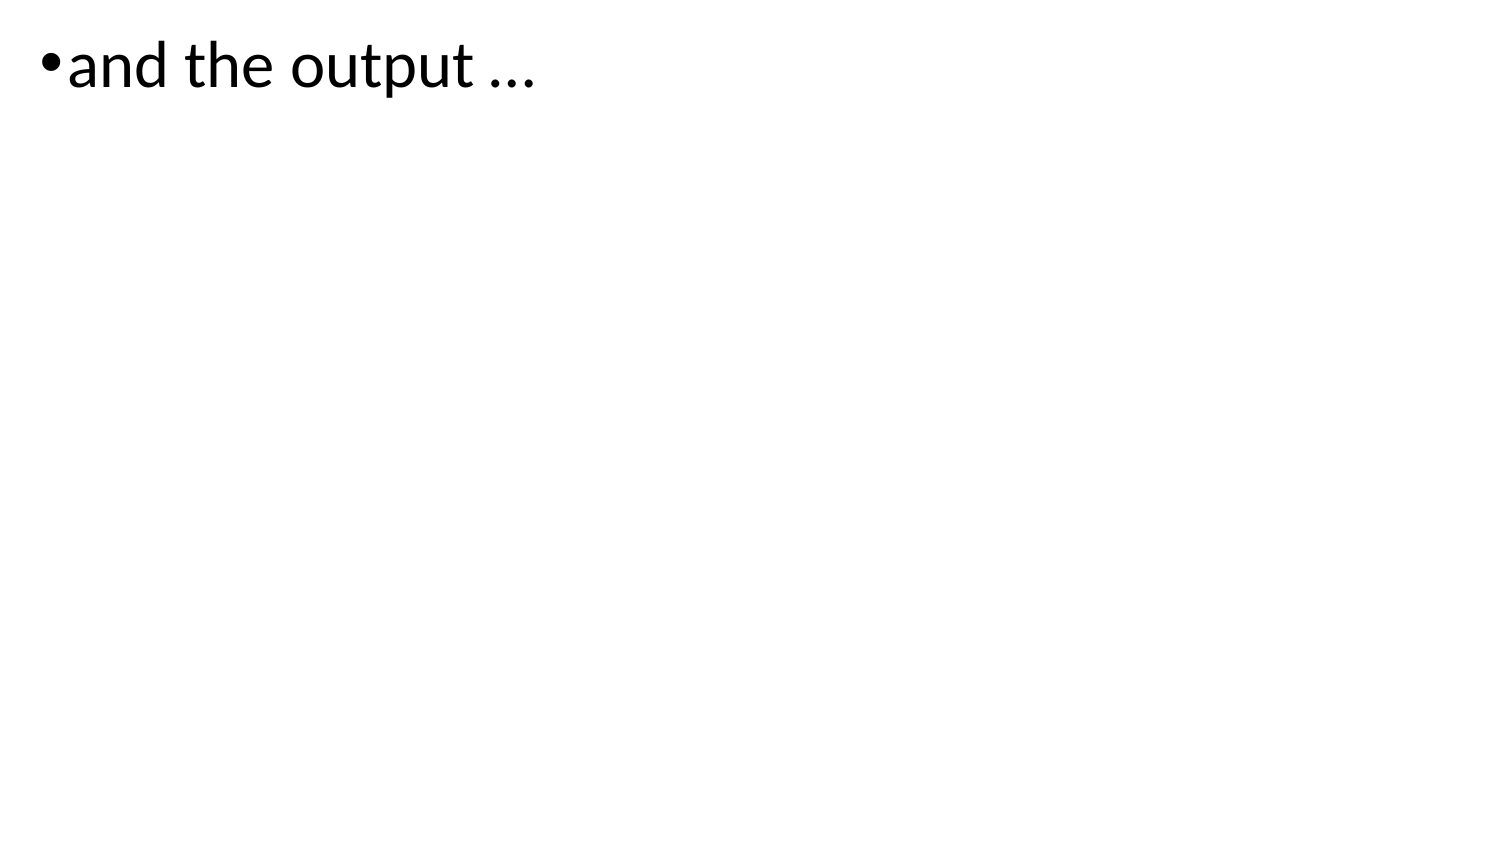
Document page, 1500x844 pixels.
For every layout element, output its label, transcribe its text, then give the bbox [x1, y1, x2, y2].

list and the output … [24, 22, 1475, 819]
